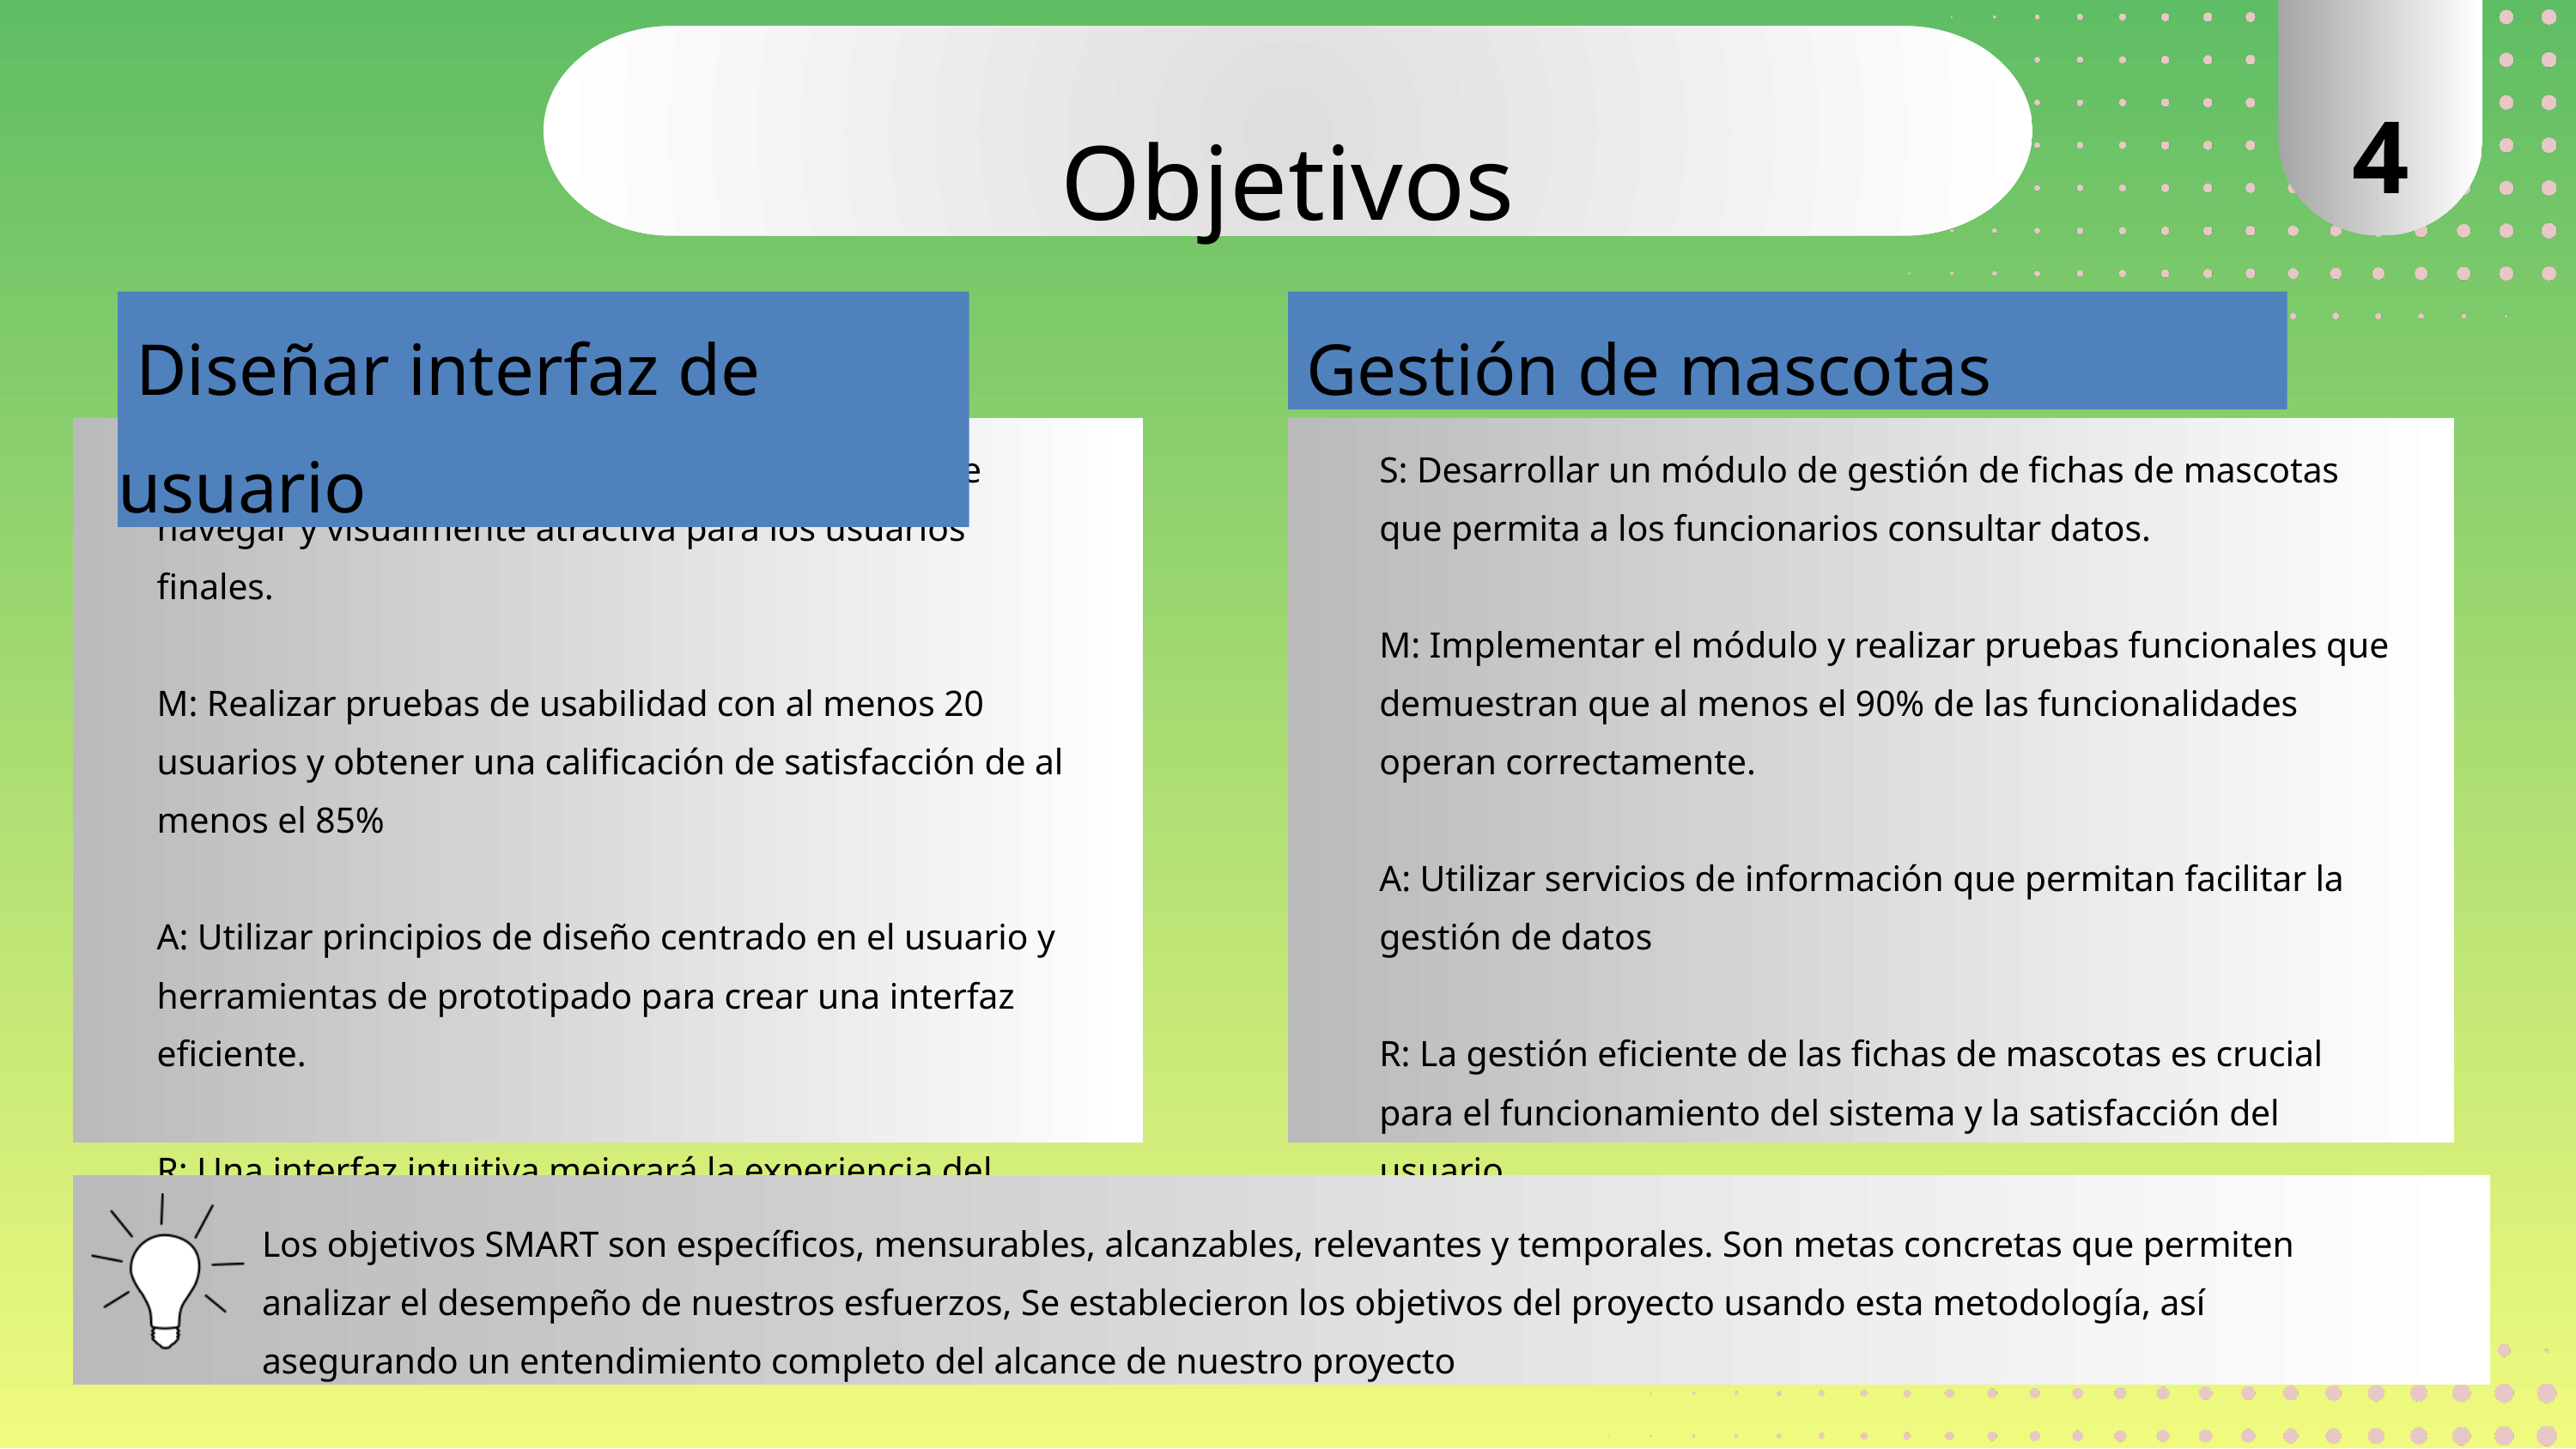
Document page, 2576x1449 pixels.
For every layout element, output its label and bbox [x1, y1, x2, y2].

text_box [1287, 396, 2454, 1123]
text_box [72, 1125, 2491, 1385]
text_box [0, 0, 2576, 1449]
text_box [2269, 0, 2491, 236]
text_box [543, 0, 2033, 236]
text_box [72, 396, 1144, 1125]
